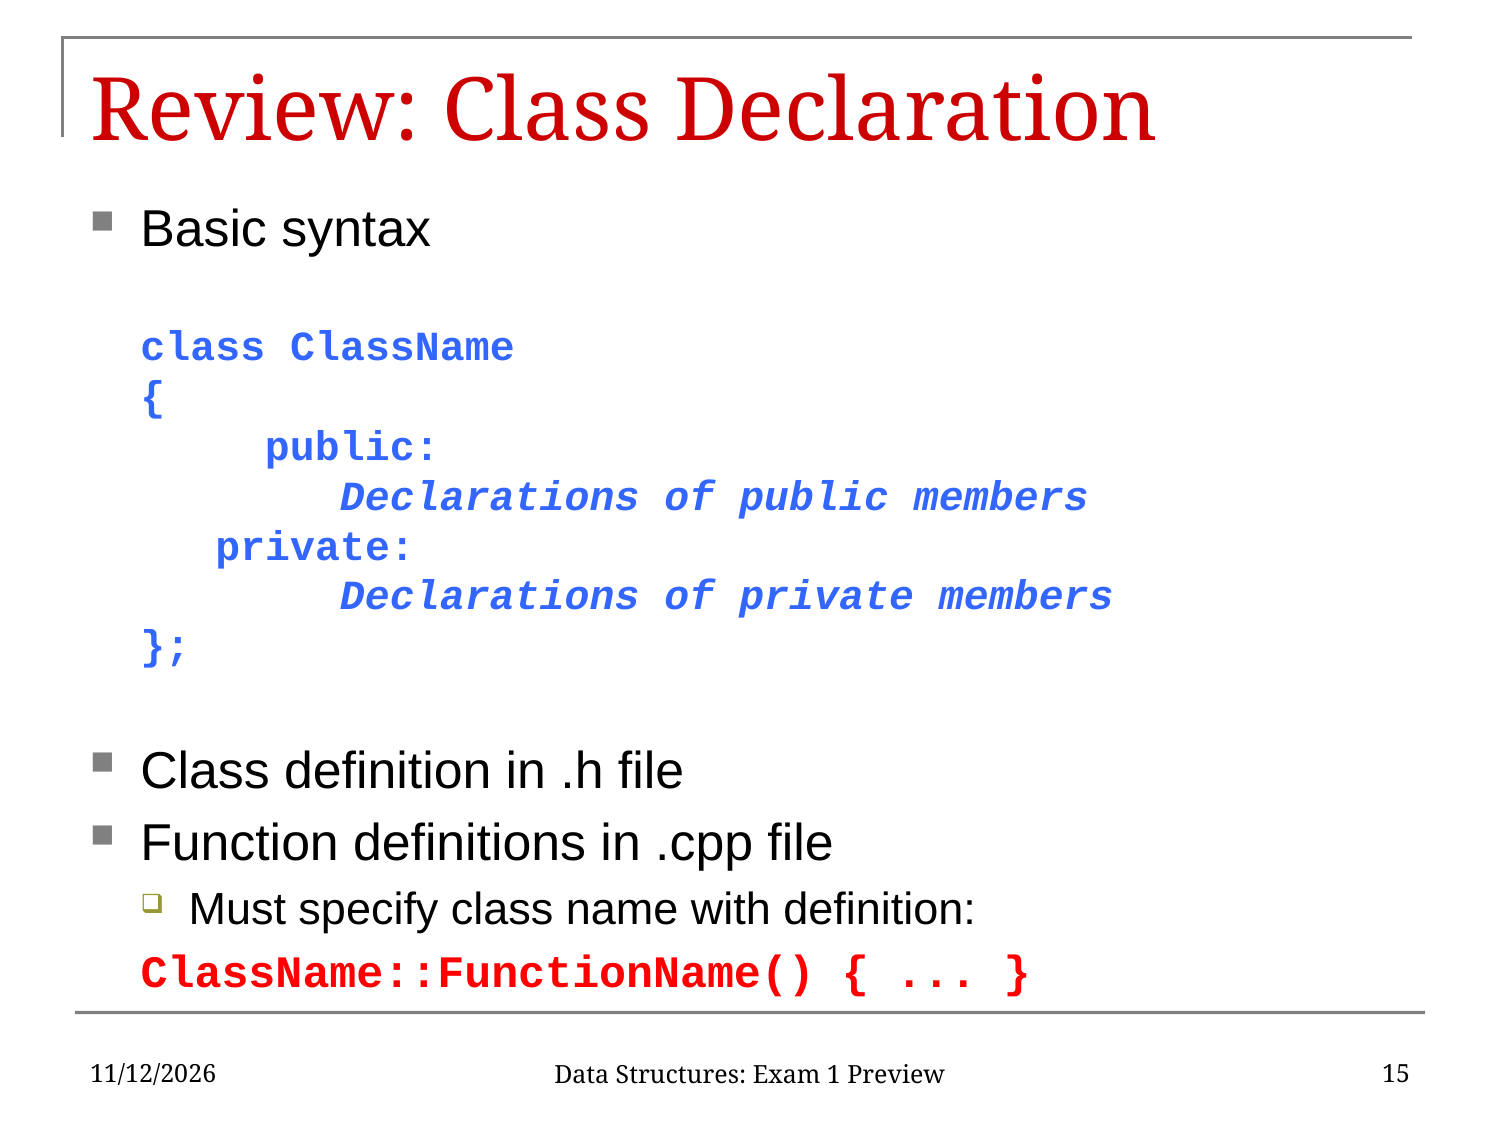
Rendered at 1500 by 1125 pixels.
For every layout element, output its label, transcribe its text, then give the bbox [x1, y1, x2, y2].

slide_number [74, 1023, 426, 1100]
title Review: Class Declaration [75, 45, 1425, 163]
slide_number 15 [1074, 1023, 1426, 1100]
list Basic syntax class ClassName { public: Declarations of public members private: Declarations of private members }; Class definition in .h file Function definitions in .cpp file Must specify class name with definition: ClassName::FunctionName() { ... } [75, 187, 1425, 1006]
footer Data Structures: Exam 1 Preview [512, 1024, 988, 1101]
